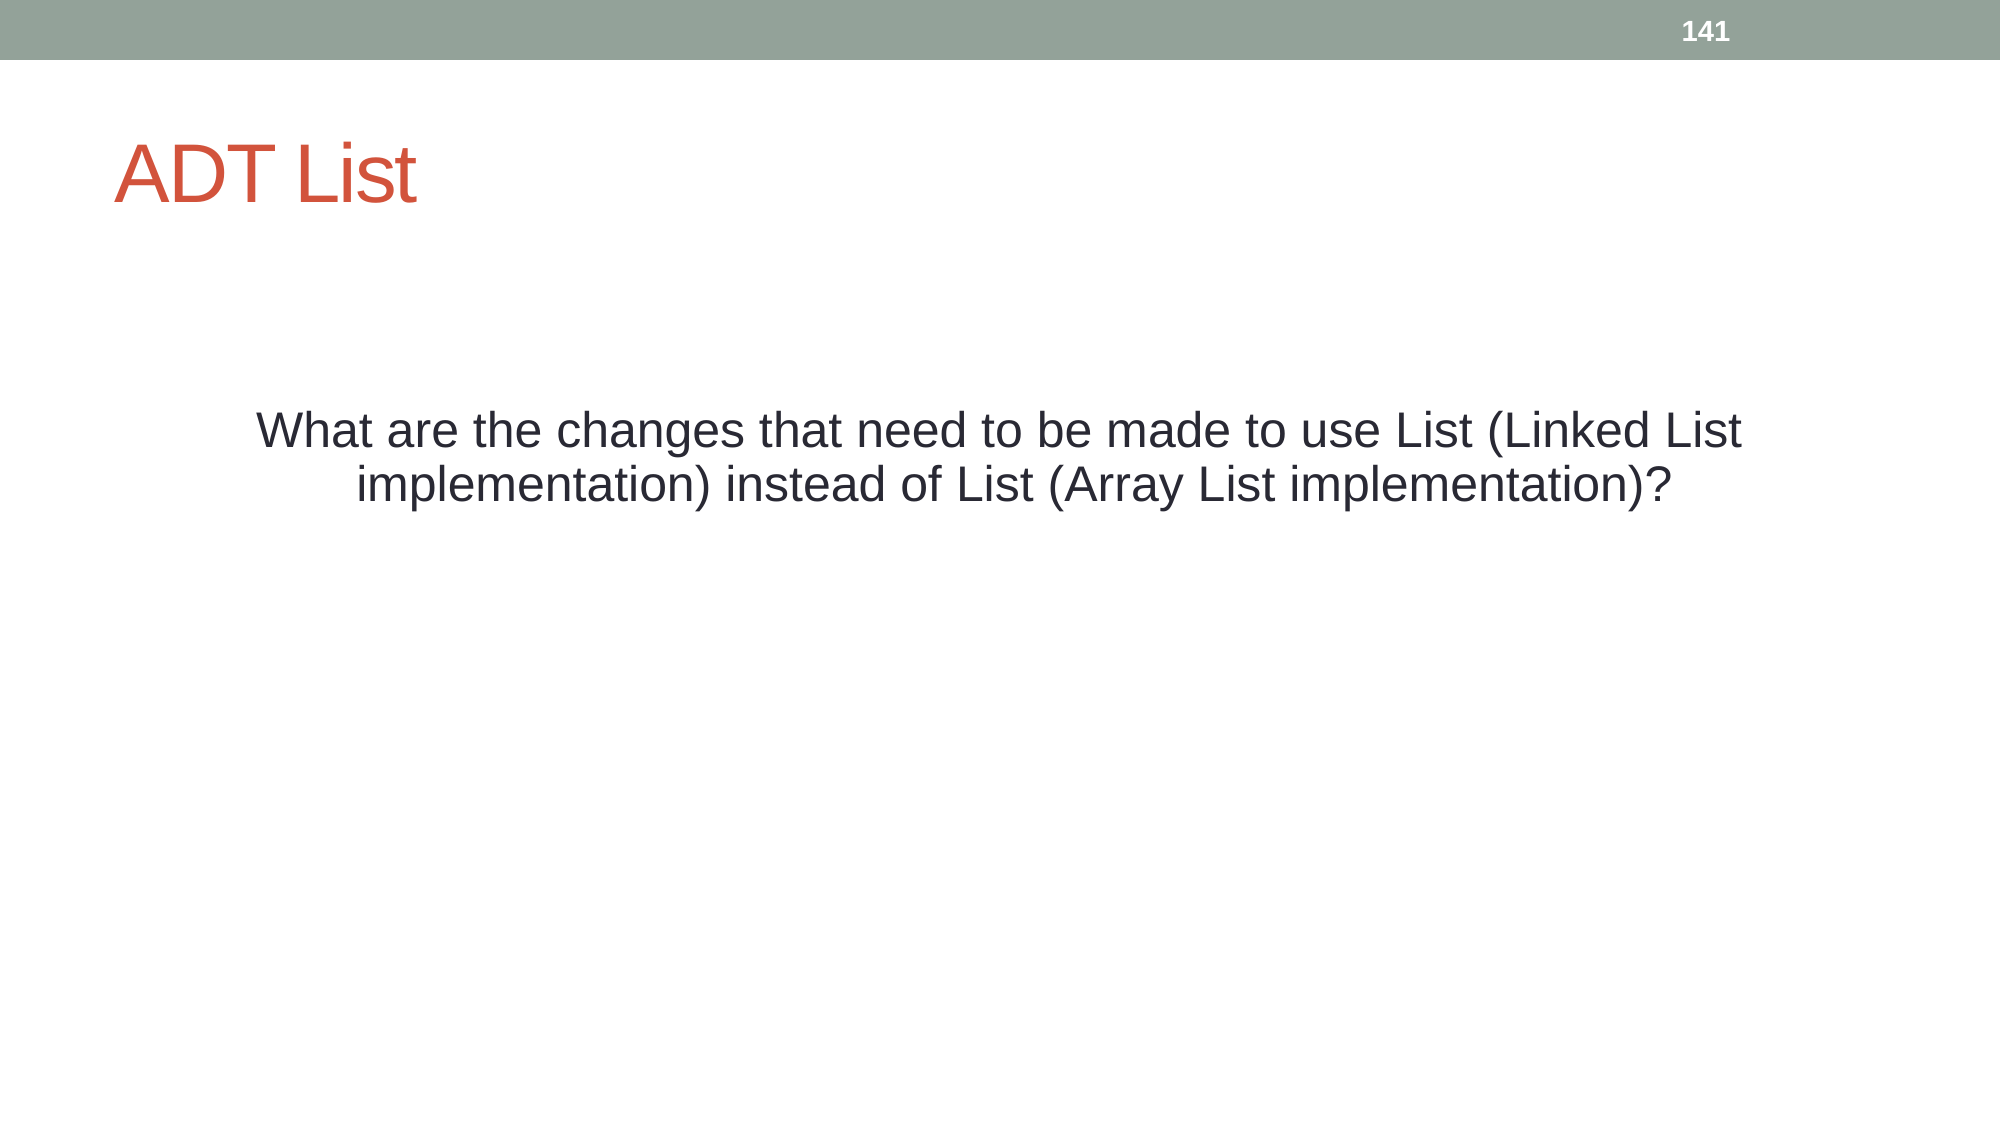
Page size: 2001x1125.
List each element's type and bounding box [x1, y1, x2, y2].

title [99, 87, 1900, 250]
slide_number [1666, 3, 1900, 57]
list [99, 262, 1900, 1063]
